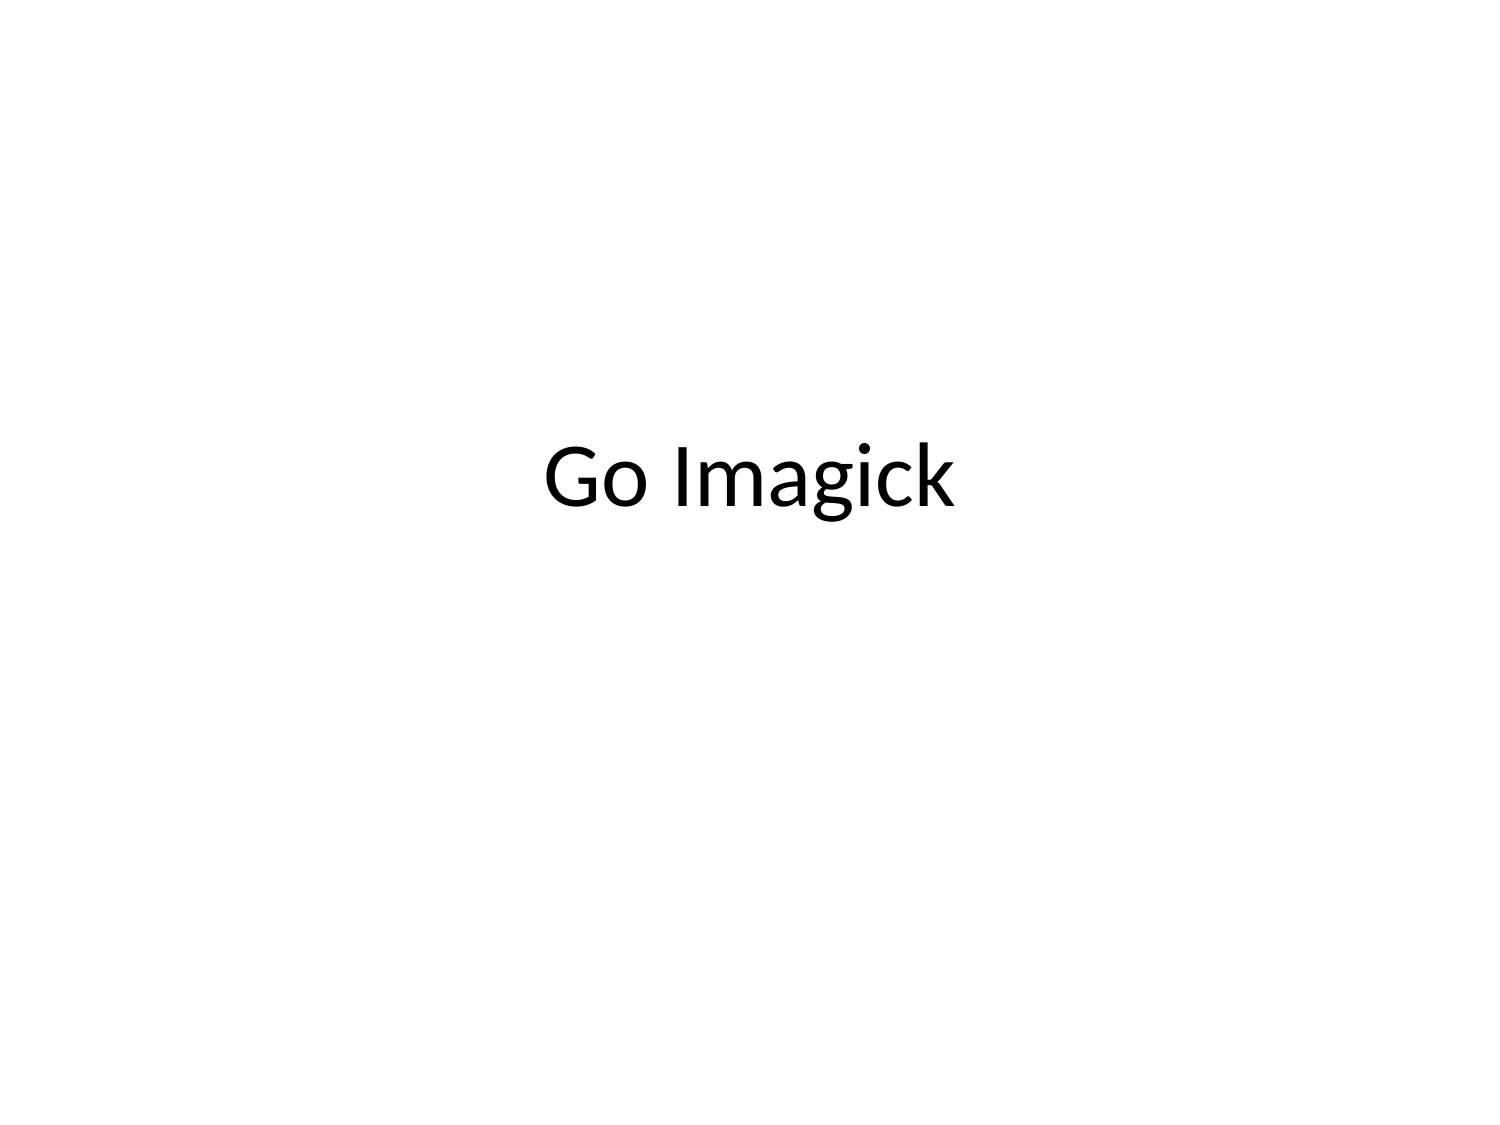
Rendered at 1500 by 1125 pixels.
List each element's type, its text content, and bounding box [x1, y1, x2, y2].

title Go Imagick [112, 349, 1388, 591]
